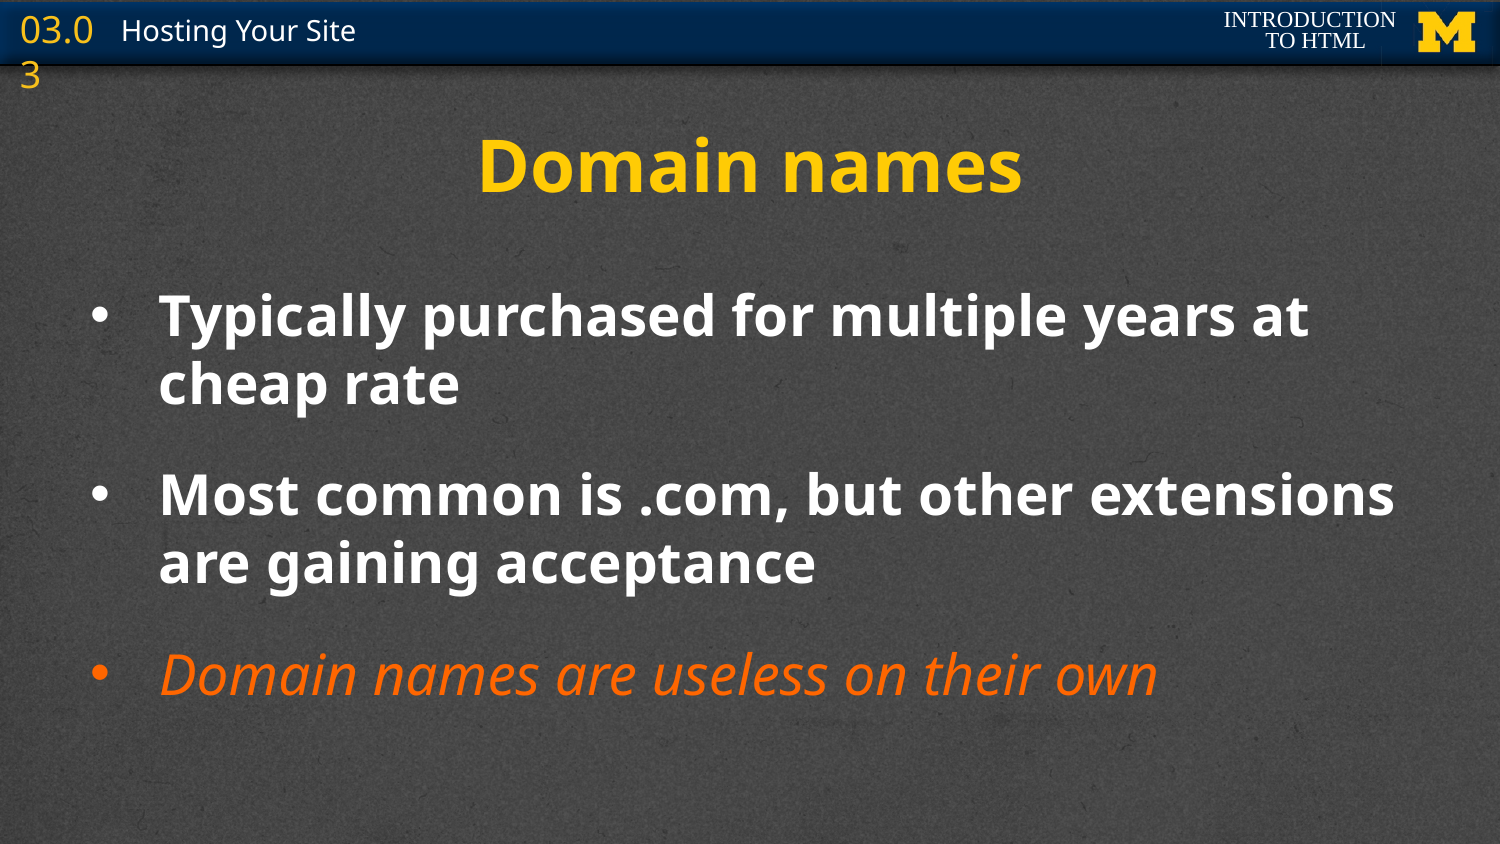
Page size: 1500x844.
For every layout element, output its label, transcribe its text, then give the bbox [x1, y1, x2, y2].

list Typically purchased for multiple years at cheap rate Most common is .com, but other extensions are gaining acceptance Domain names are useless on their own [75, 272, 1425, 716]
picture [0, 0, 1500, 844]
title Domain names [58, 111, 1443, 227]
